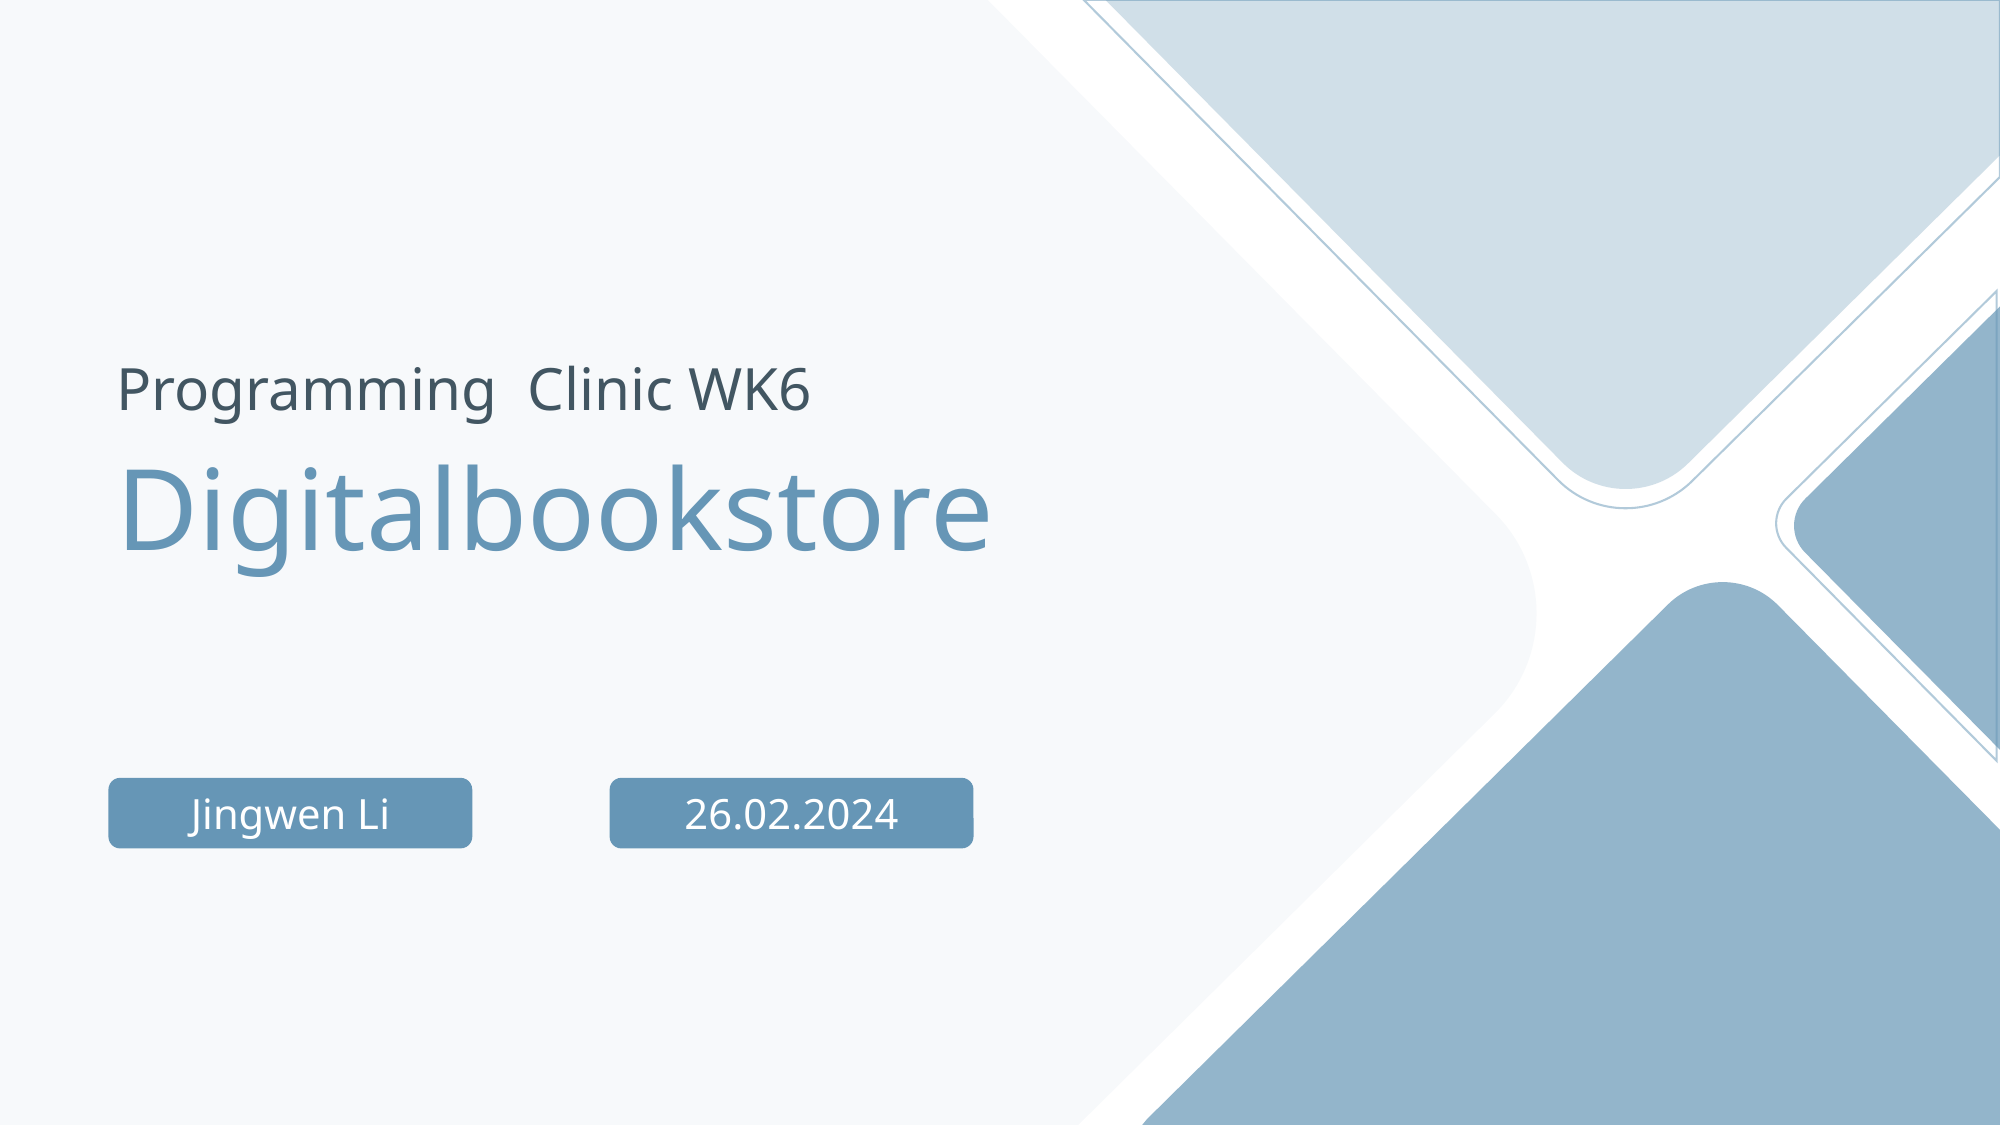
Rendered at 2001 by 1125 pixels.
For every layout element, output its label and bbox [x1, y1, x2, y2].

text_box [108, 777, 974, 849]
text_box [0, 0, 2000, 1125]
